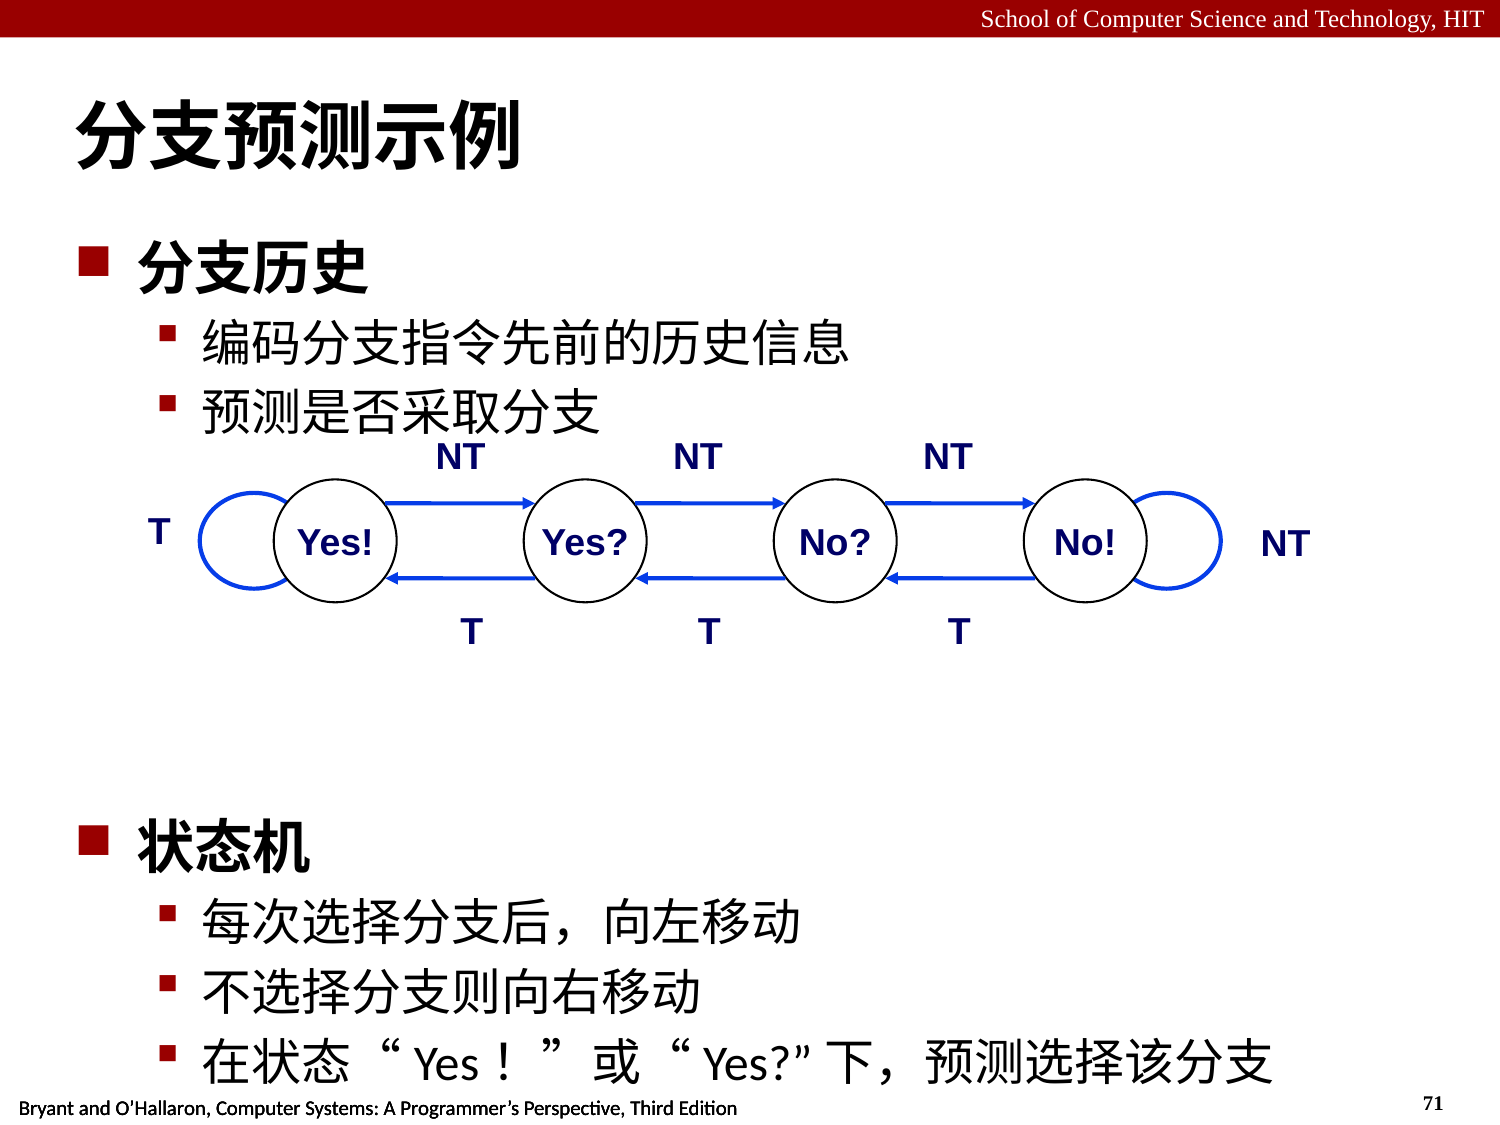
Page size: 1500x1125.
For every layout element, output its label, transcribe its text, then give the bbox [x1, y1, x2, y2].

title 分支预测示例 [58, 71, 1500, 197]
list 分支历史 编码分支指令先前的历史信息 预测是否采取分支 状态机 每次选择分支后，向左移动 不选择分支则向右移动 在状态“Yes！”或“Yes?”下，预测选择该分支 [64, 223, 1475, 1040]
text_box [132, 424, 1327, 661]
